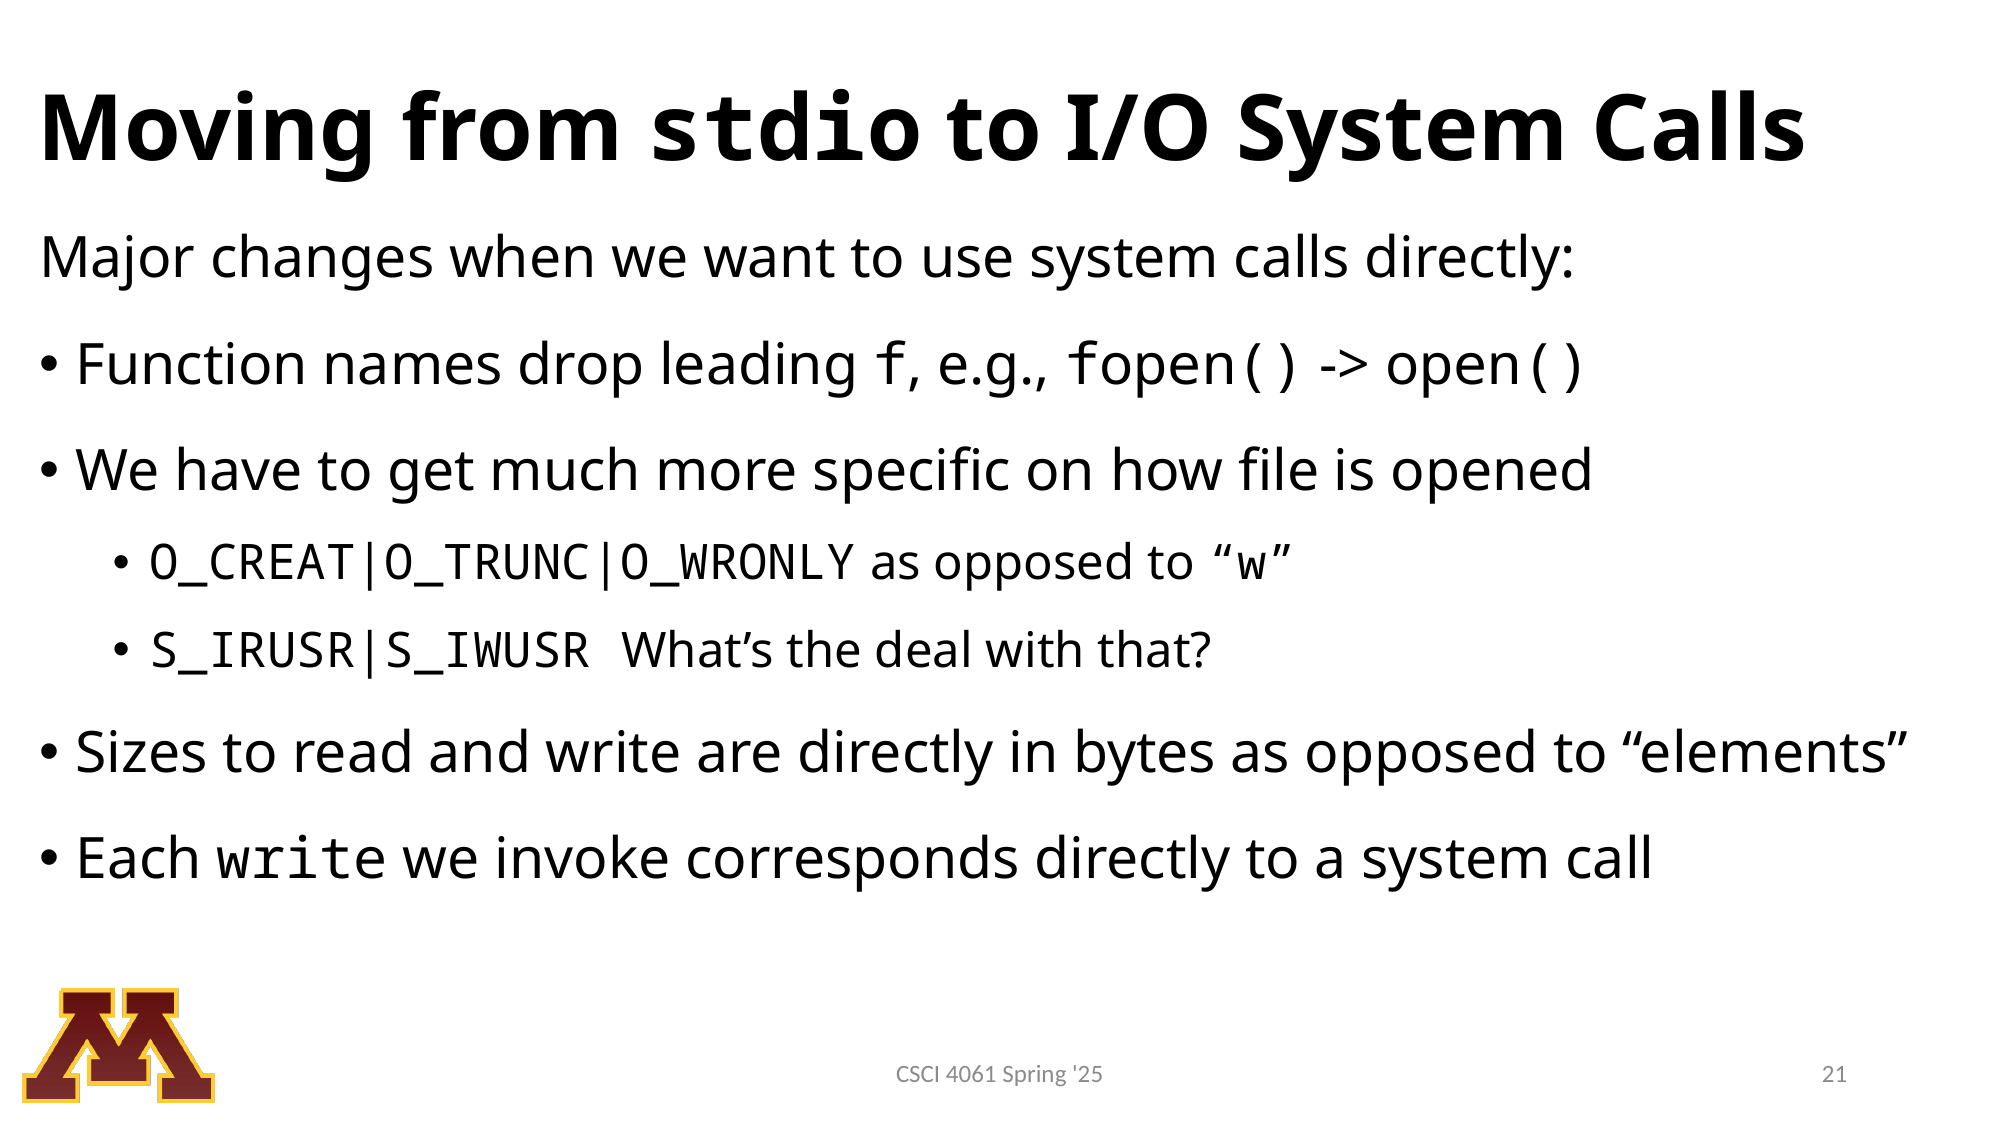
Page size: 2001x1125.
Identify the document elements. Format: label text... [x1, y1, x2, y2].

list Major changes when we want to use system calls directly: Function names drop leading f, e.g., fopen() -> open() We have to get much more specific on how file is opened O_CREAT|O_TRUNC|O_WRONLY as opposed to “w” S_IRUSR|S_IWUSR What’s the deal with that? Sizes to read and write are directly in bytes as opposed to “elements” Each write we invoke corresponds directly to a system call [24, 221, 1946, 950]
slide_number 21 [1412, 1042, 1863, 1103]
title Moving from stdio to I/O System Calls [22, 22, 1946, 240]
picture [22, 988, 215, 1103]
footer CSCI 4061 Spring '25 [662, 1042, 1338, 1103]
